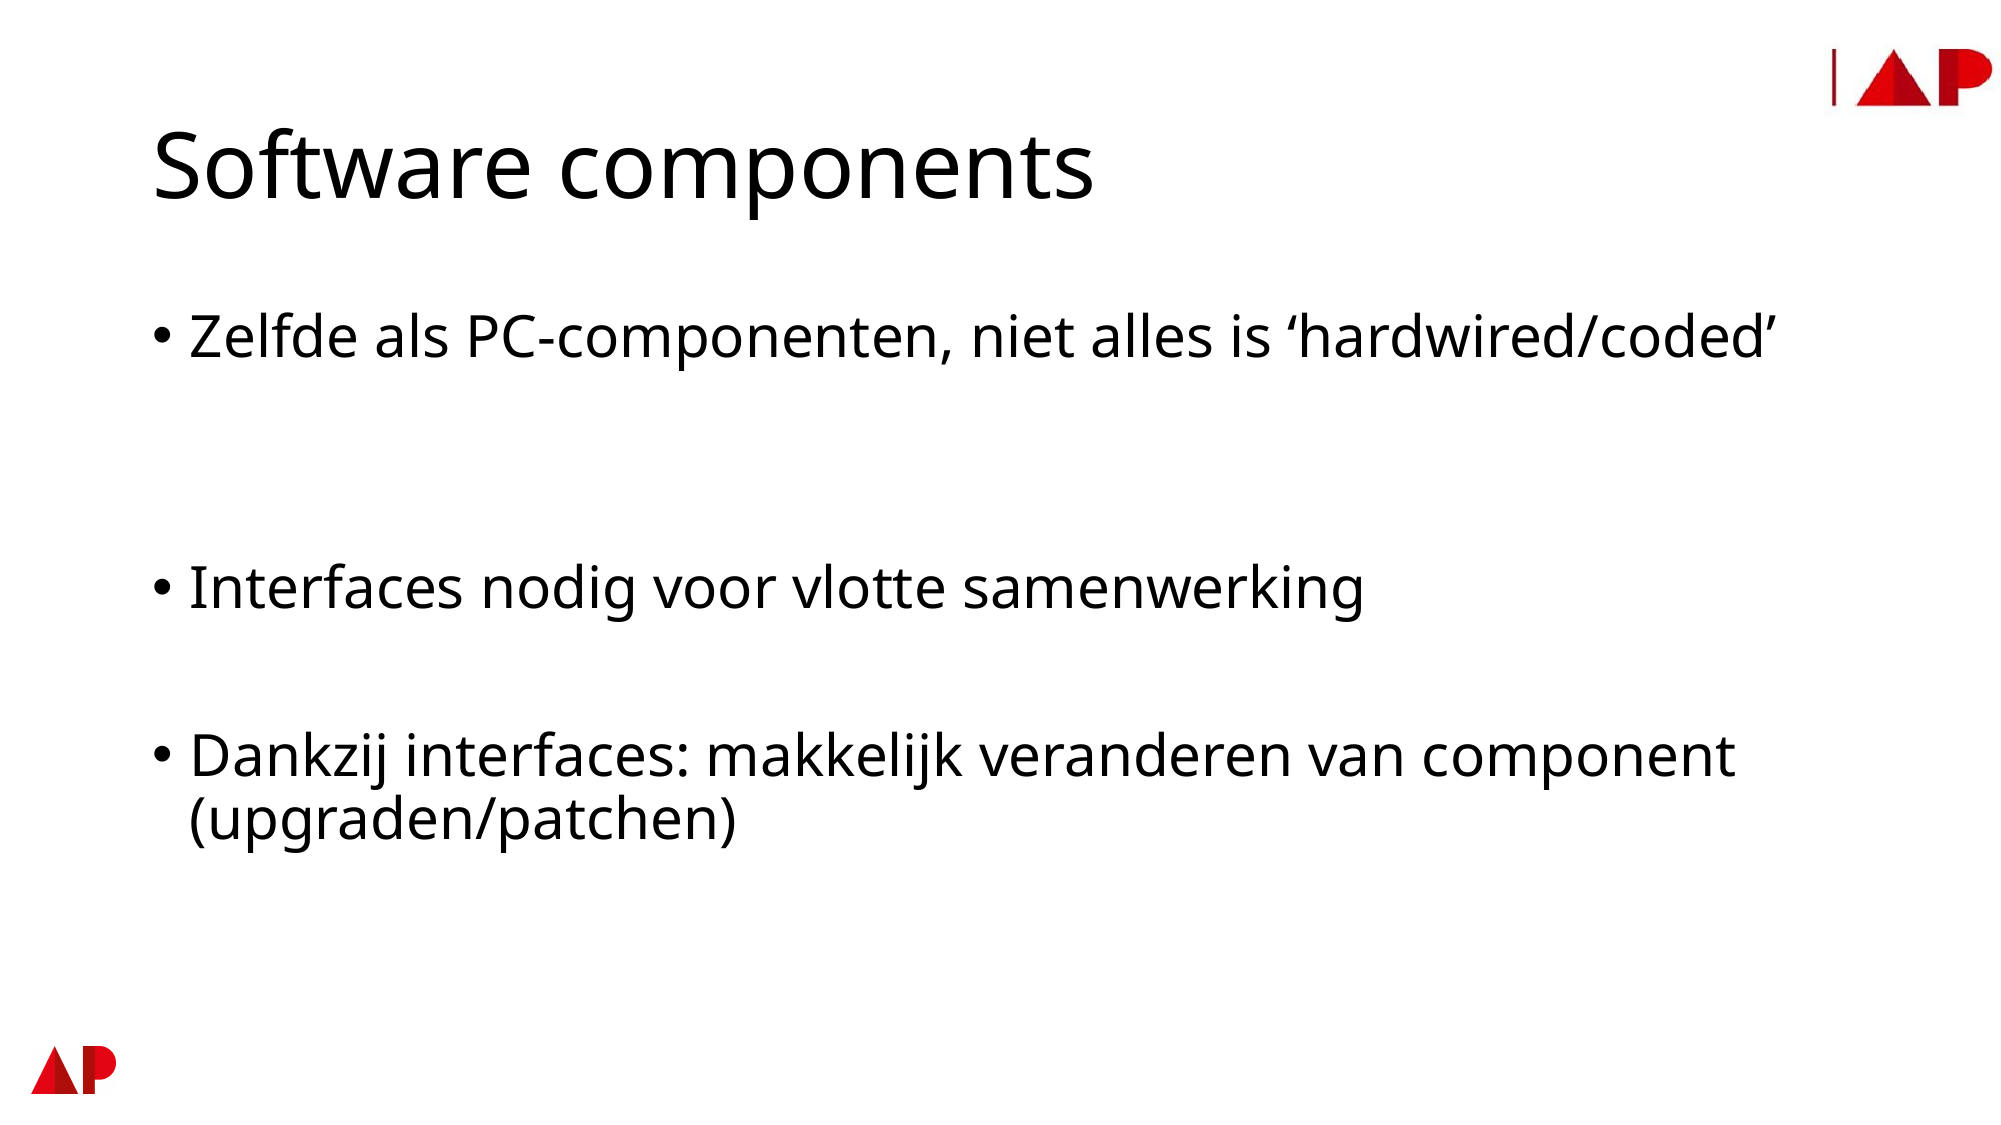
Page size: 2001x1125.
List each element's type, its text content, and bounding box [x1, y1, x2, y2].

list Zelfde als PC-componenten, niet alles is ‘hardwired/coded’ Interfaces nodig voor vlotte samenwerking Dankzij interfaces: makkelijk veranderen van component (upgraden/patchen) [137, 299, 1863, 1014]
picture [31, 1046, 116, 1094]
picture [1824, 0, 2000, 142]
title Software components [137, 59, 1863, 278]
